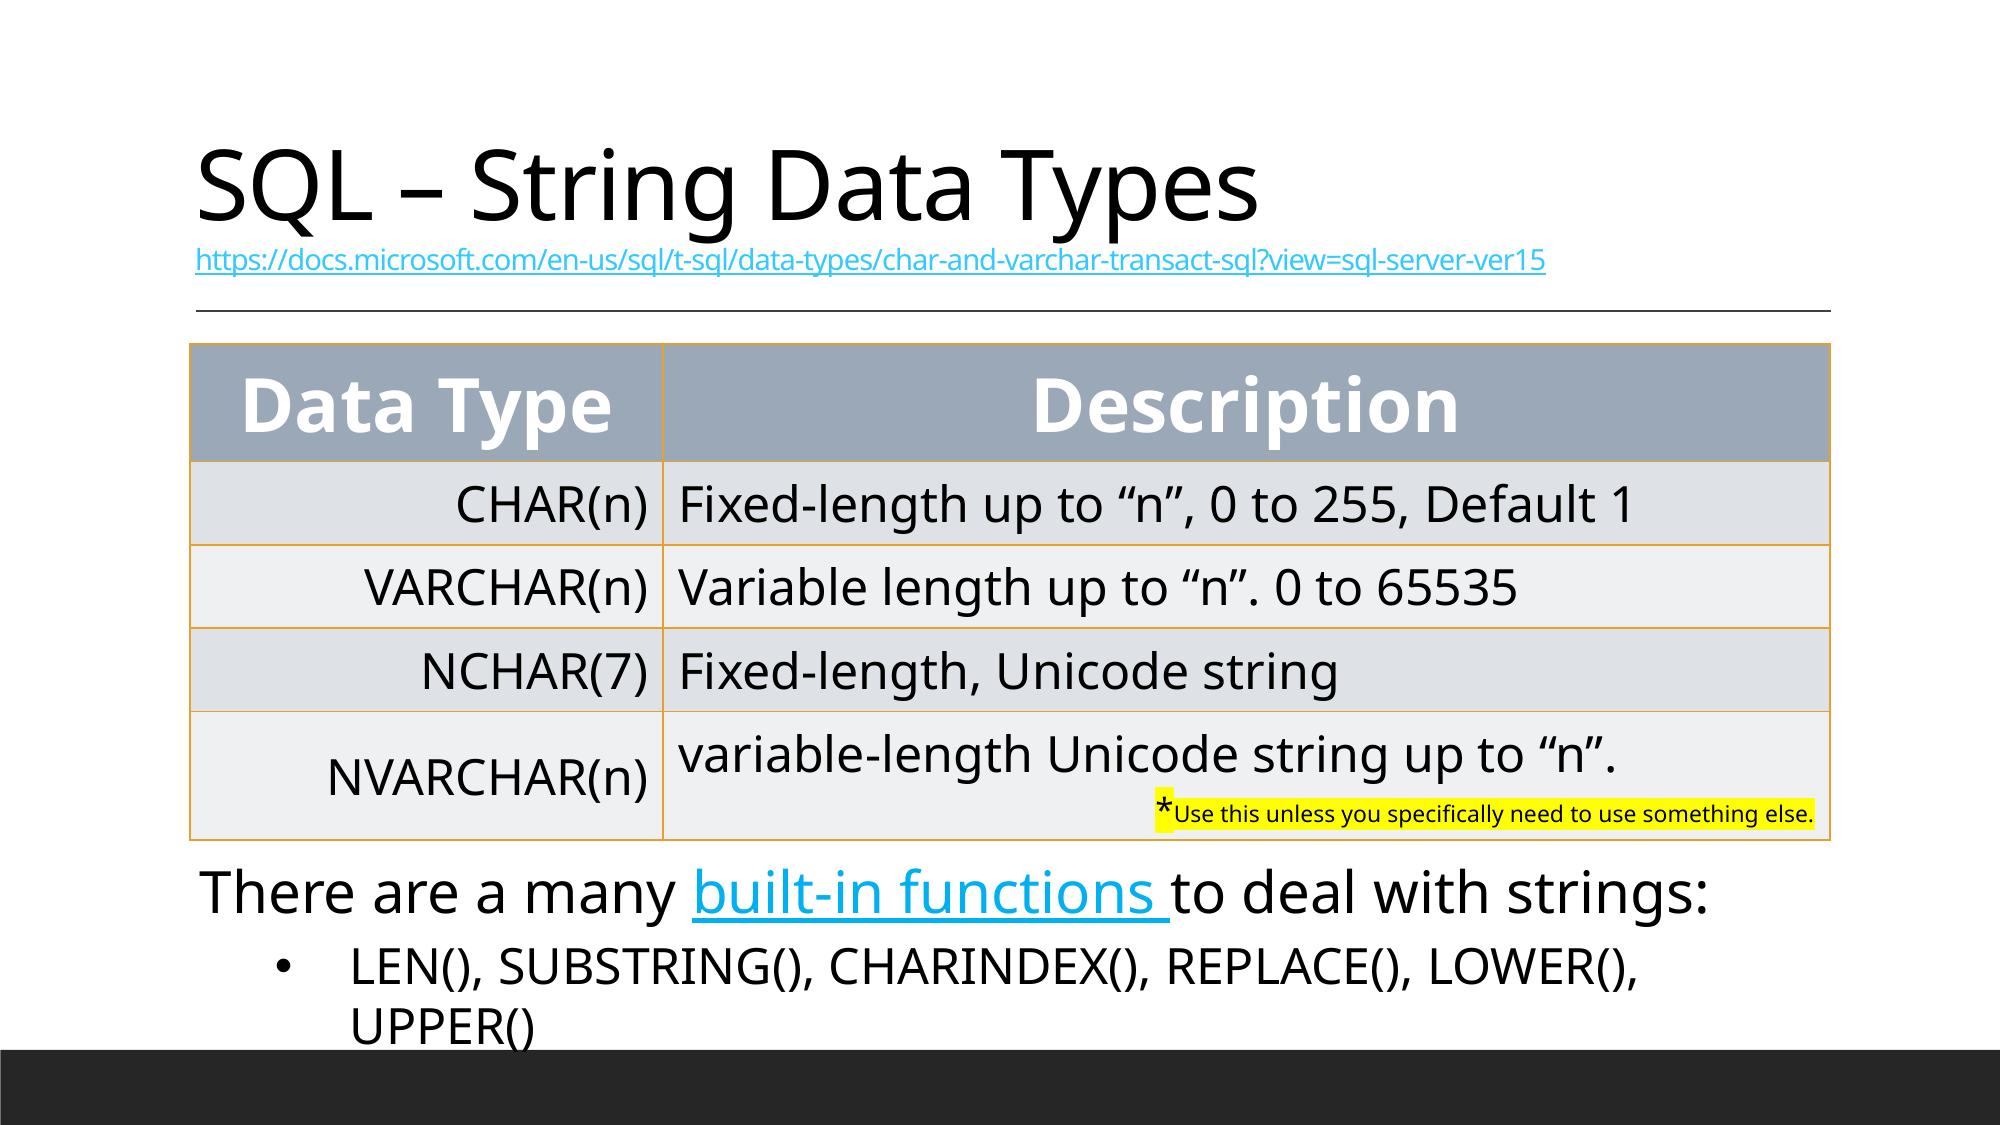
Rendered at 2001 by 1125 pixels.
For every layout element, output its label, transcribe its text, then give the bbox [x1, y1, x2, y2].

table_cell CHAR(n) [191, 462, 662, 544]
table_cell Fixed-length, Unicode string [664, 629, 1829, 711]
table_cell Fixed-length up to “n”, 0 to 255, Default 1 [664, 462, 1829, 544]
table_cell NVARCHAR(n) [191, 712, 662, 839]
table_cell NCHAR(7) [191, 629, 662, 711]
table_cell variable-length Unicode string up to “n”. *Use this unless you specifically need to use something else. [664, 712, 1829, 839]
title SQL – String Data Types https://docs.microsoft.com/en-us/sql/t-sql/data-types/char-and-varchar-transact-sql?view=sql-server-ver15 [180, 47, 1830, 285]
table_header Description [664, 345, 1829, 461]
text_box There are a many built-in functions to deal with strings: LEN(), SUBSTRING(), CHARINDEX(), REPLACE(), LOWER(), UPPER() [185, 848, 1825, 1063]
table_cell VARCHAR(n) [191, 546, 662, 627]
table_cell Variable length up to “n”. 0 to 65535 [664, 546, 1829, 627]
table_header Data Type [191, 345, 662, 461]
